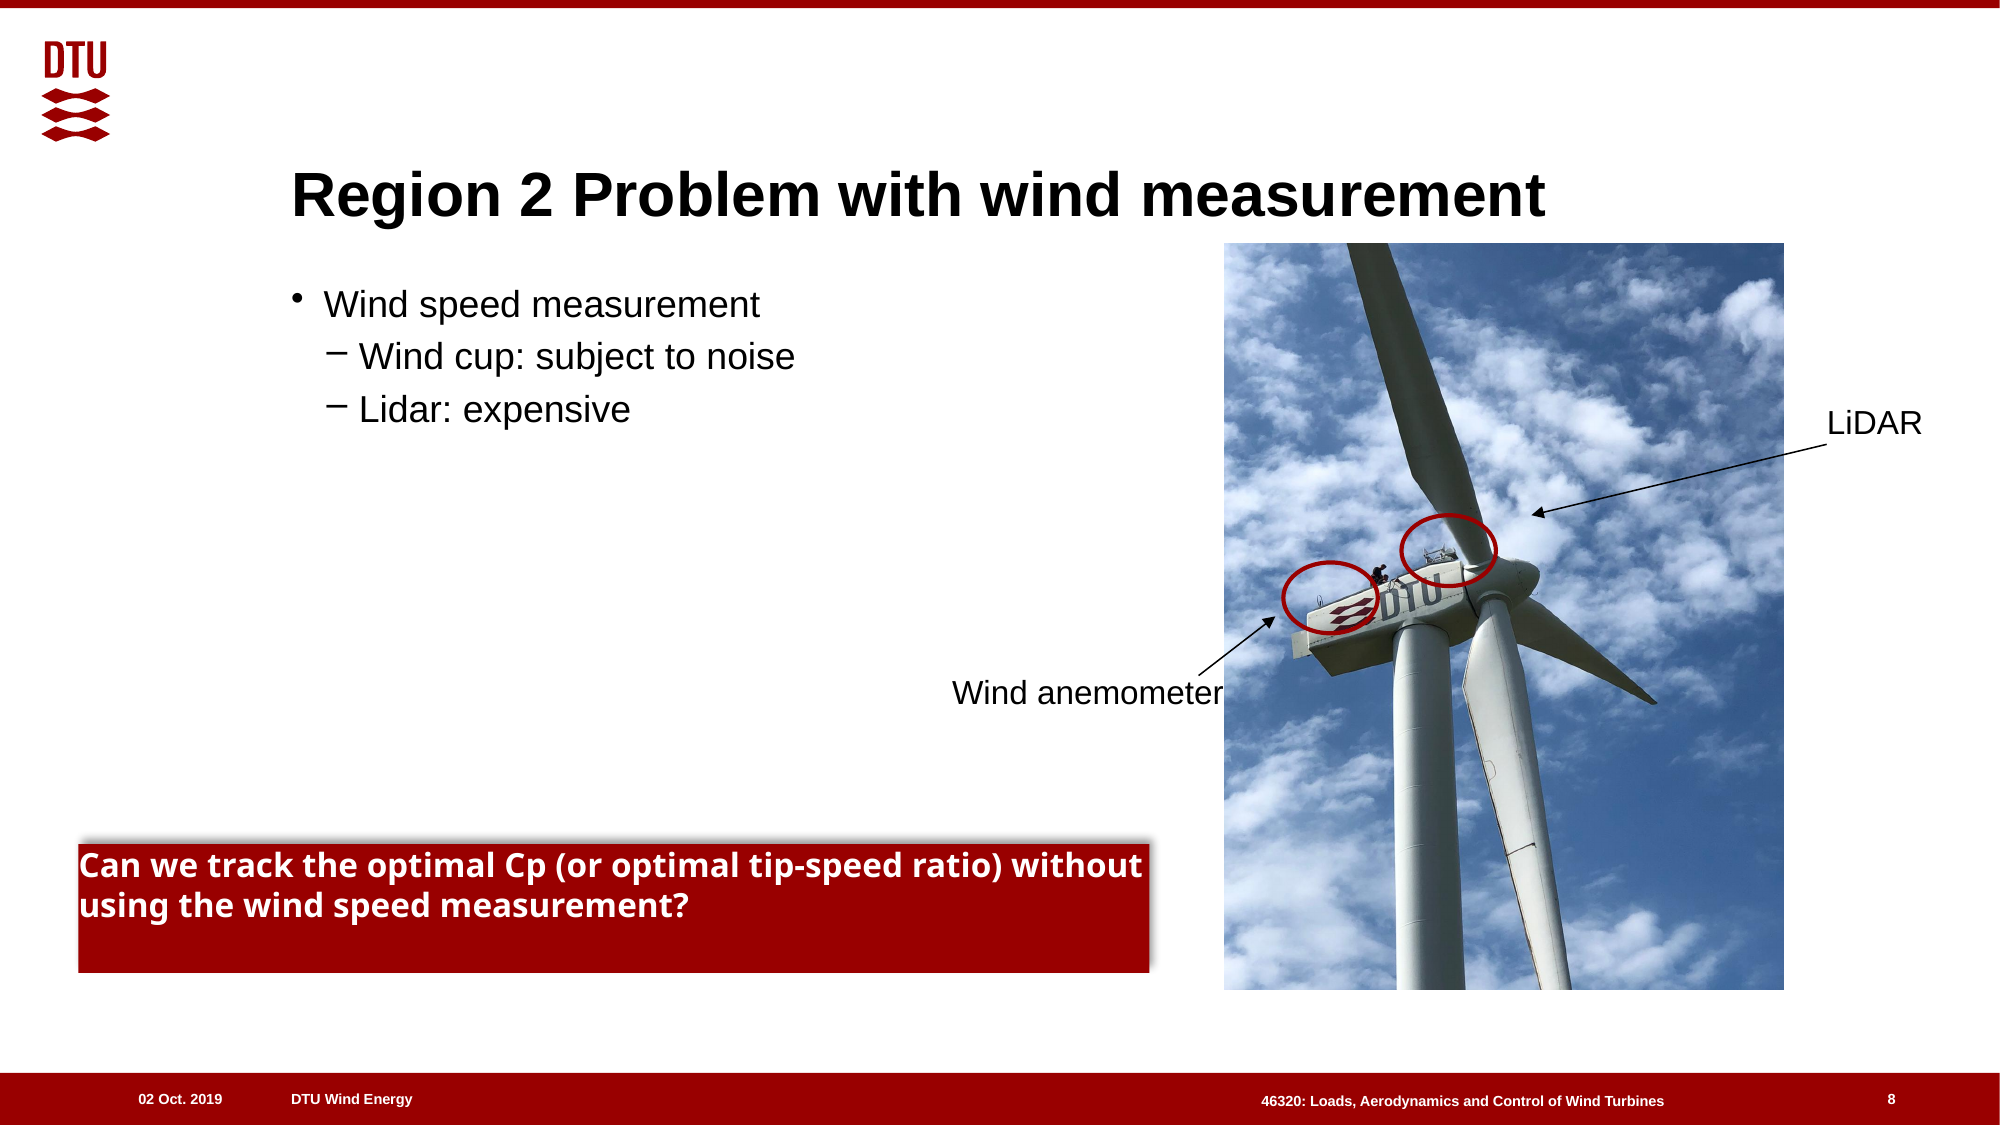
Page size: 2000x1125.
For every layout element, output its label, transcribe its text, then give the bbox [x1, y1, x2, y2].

picture [1224, 243, 1784, 990]
text_box Can we track the optimal Cp (or optimal tip-speed ratio) without using the wind speed measurement? [78, 844, 1150, 973]
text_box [1531, 444, 1827, 516]
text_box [1198, 616, 1276, 676]
text_box LiDAR [1826, 401, 1924, 442]
slide_number 8 [1887, 1073, 1959, 1125]
title Region 2 Problem with wind measurement [291, 69, 1819, 230]
text_box Wind anemometer [952, 671, 1218, 712]
